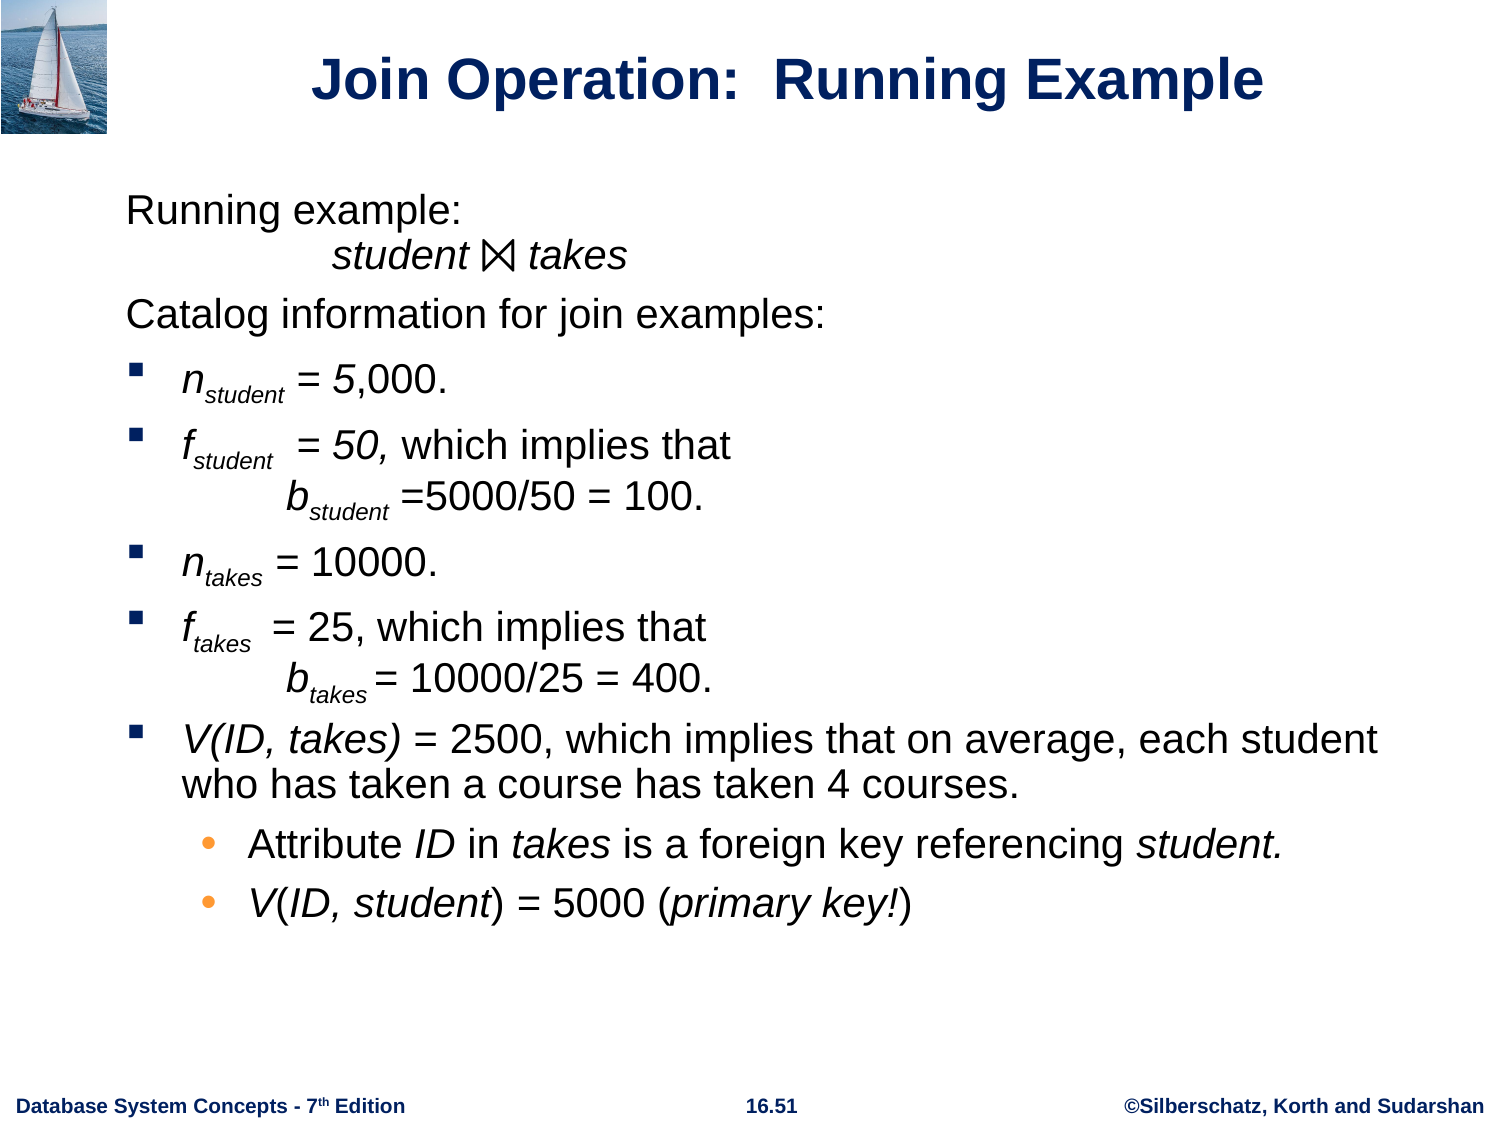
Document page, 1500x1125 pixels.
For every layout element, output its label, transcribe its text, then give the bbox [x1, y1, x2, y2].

picture [1, 0, 107, 134]
title Join Operation: Running Example [125, 18, 1452, 120]
list Running example: student ⨝ takes Catalog information for join examples: nstudent = 5,000. fstudent = 50, which implies that bstudent =5000/50 = 100. ntakes = 10000. ftakes = 25, which implies that btakes = 10000/25 = 400. V(ID, takes) = 2500, which implies that on average, each student who has taken a course has taken 4 courses. Attribute ID in takes is a foreign key referencing student. V(ID, student) = 5000 (primary key!) [110, 180, 1403, 1062]
